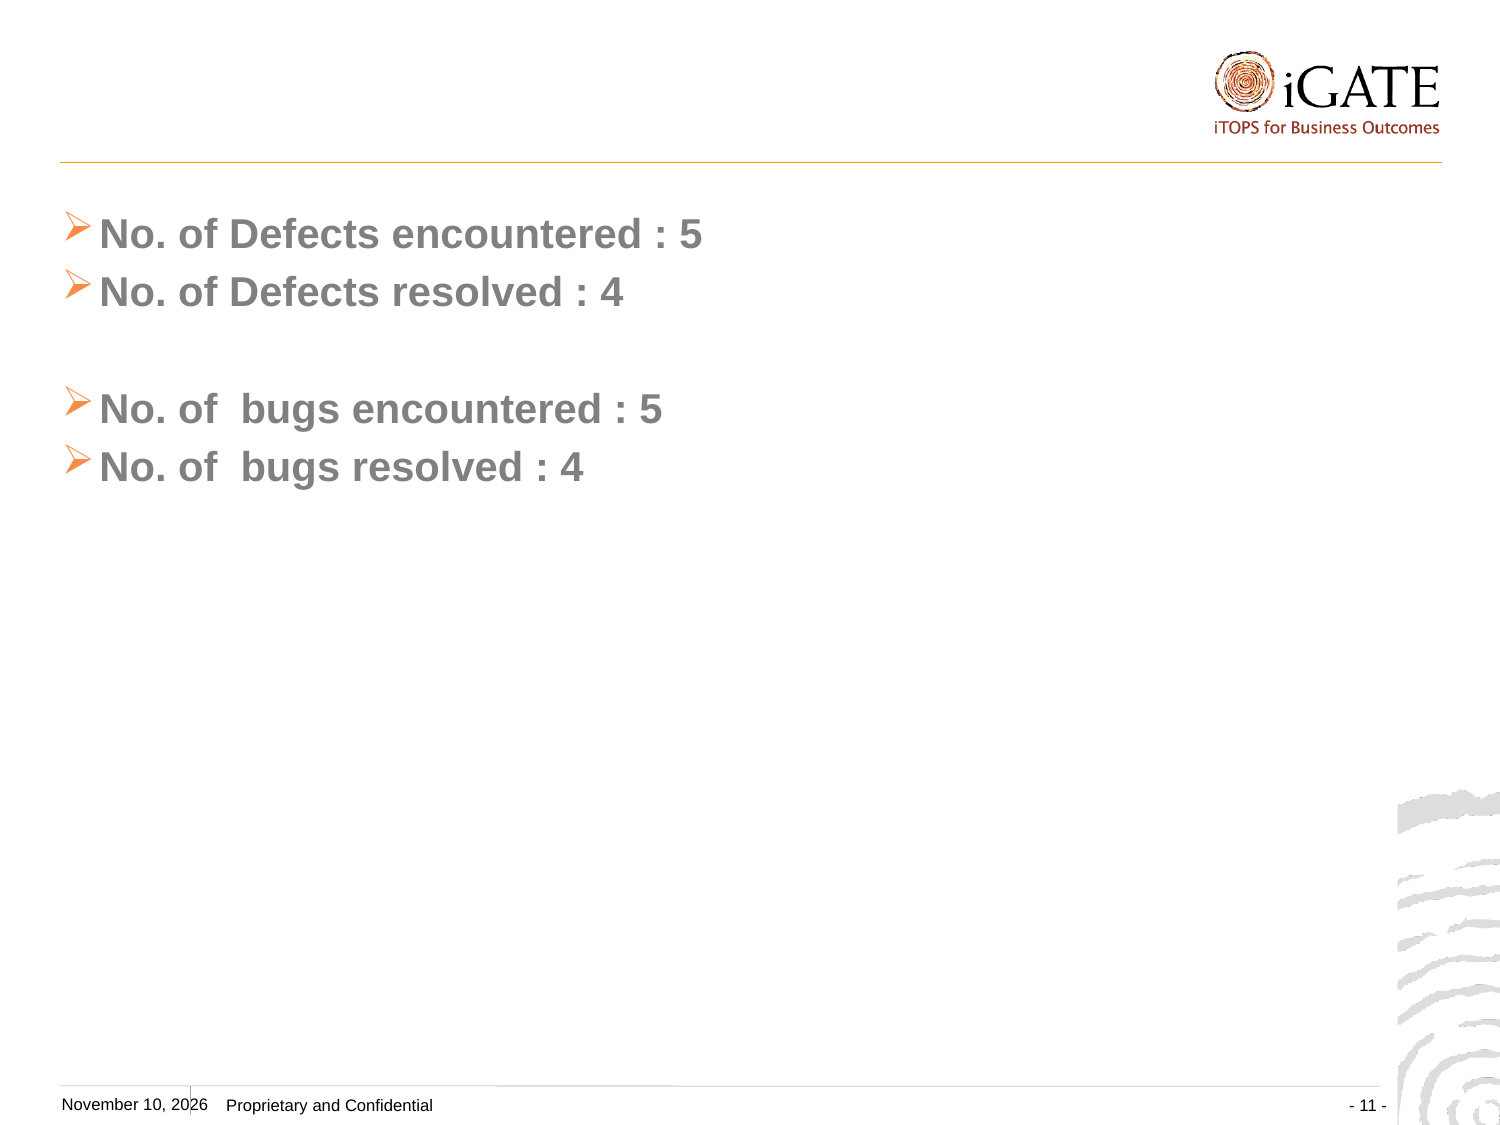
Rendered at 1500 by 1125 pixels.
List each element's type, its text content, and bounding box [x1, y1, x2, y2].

picture [1207, 43, 1446, 141]
picture [1397, 786, 1500, 1125]
list No. of Defects encountered : 5 No. of Defects resolved : 4 No. of bugs encountered : 5 No. of bugs resolved : 4 [46, 199, 1369, 1032]
